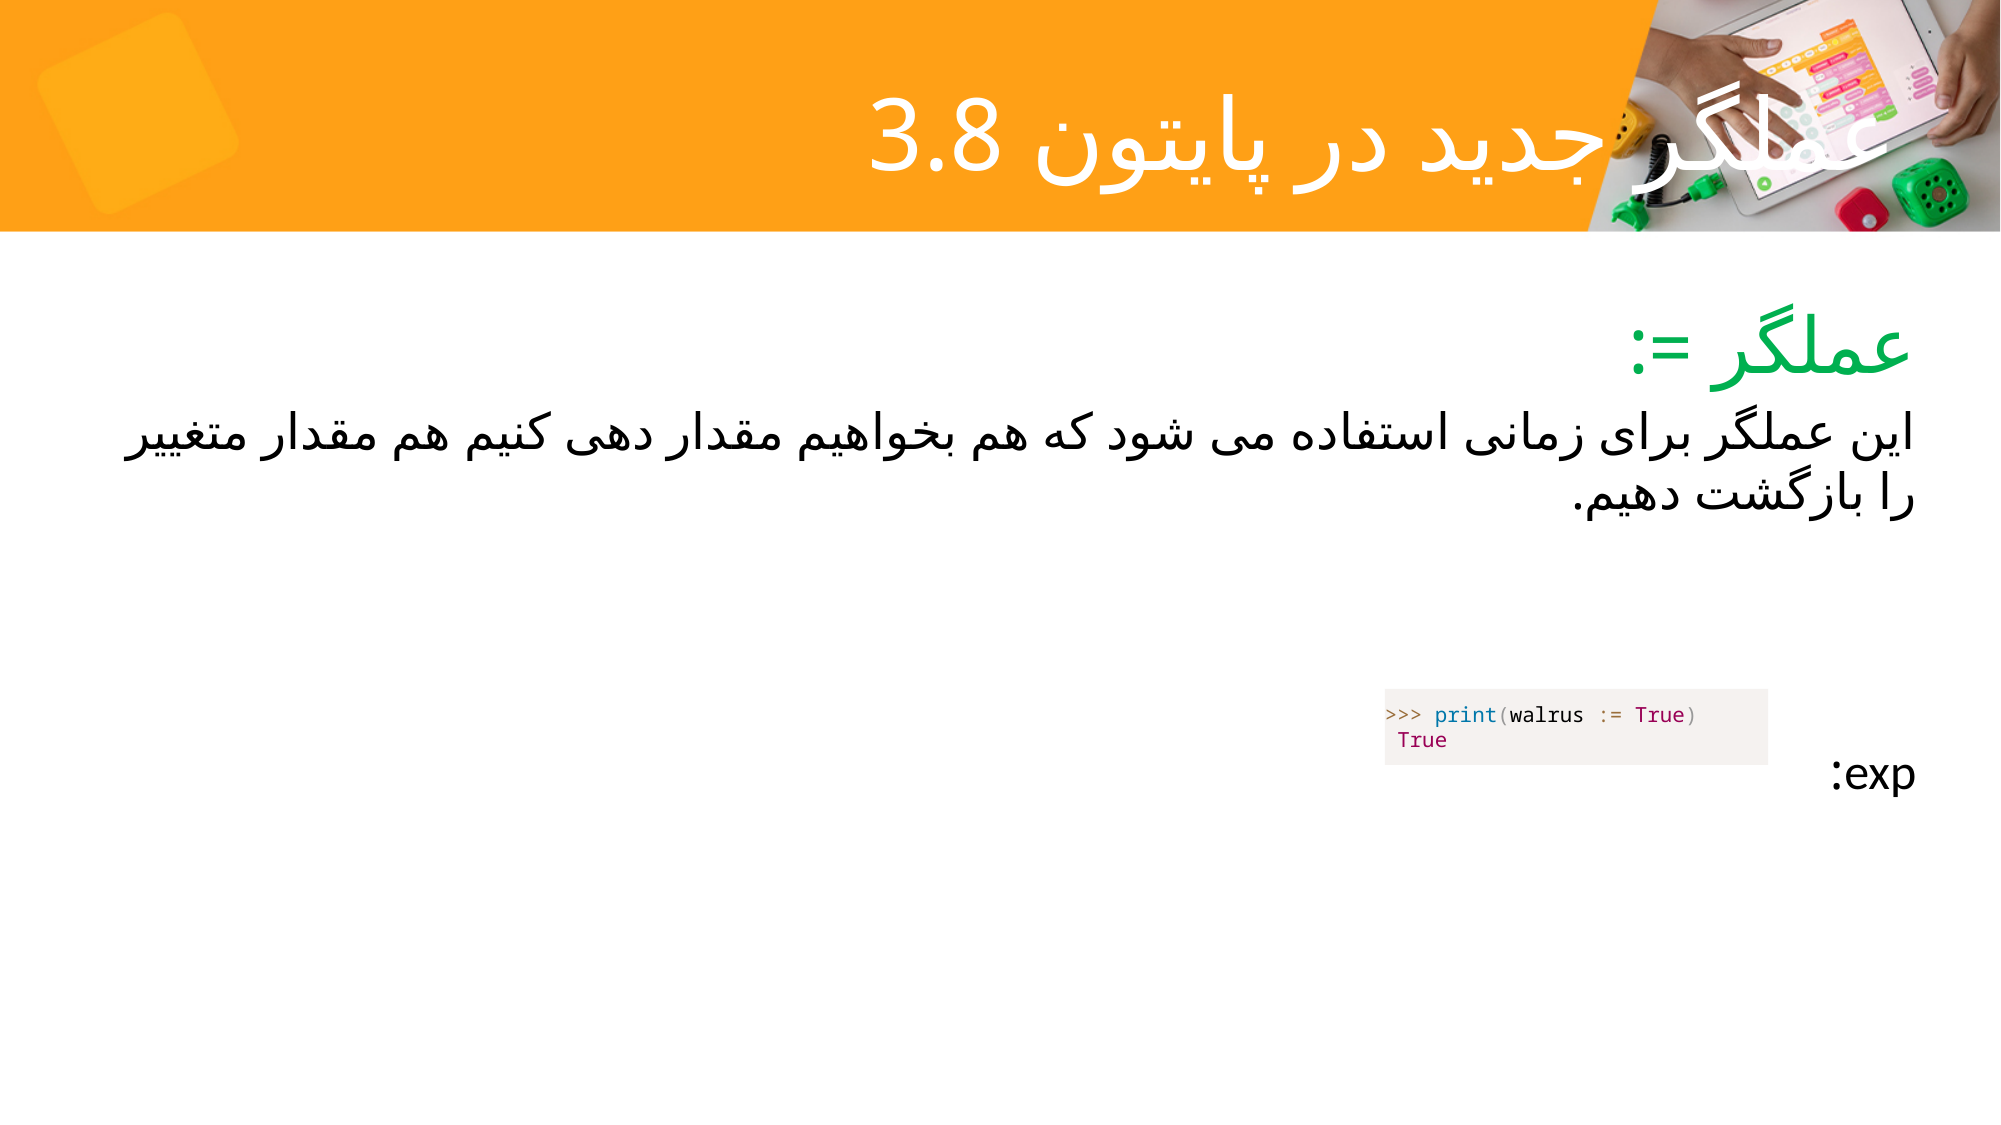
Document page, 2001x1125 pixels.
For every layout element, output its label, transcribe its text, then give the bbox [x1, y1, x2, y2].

title عملگر جدید در پایتون 3.8 [86, 46, 1914, 214]
list عملگر =: این عملگر برای زمانی استفاده می شود که هم بخواهیم مقدار دهی کنیم هم مقدار متغییر را بازگشت دهیم. exp: [106, 288, 1932, 1027]
picture [0, 0, 2001, 1125]
text_box >>> print(walrus := True) True [1384, 688, 1769, 765]
